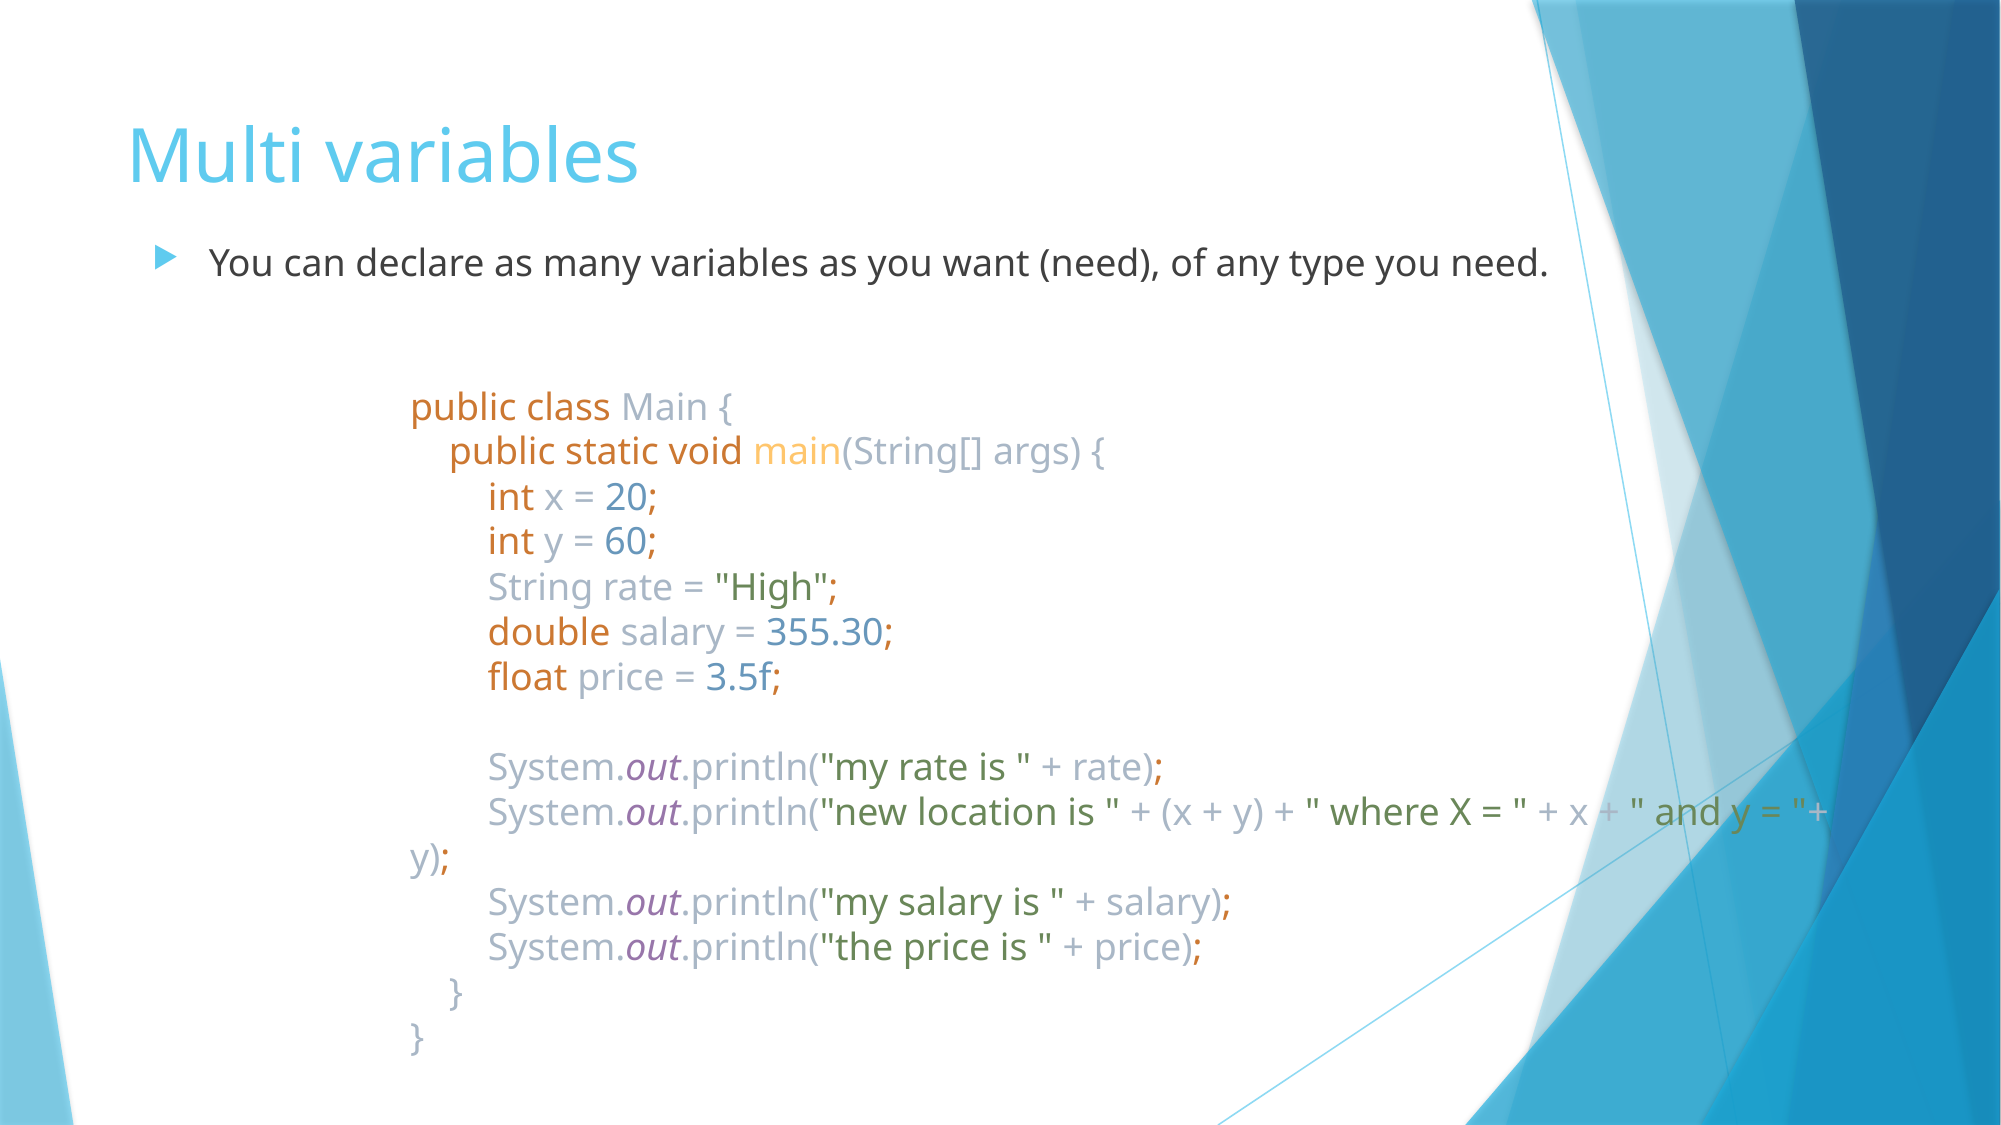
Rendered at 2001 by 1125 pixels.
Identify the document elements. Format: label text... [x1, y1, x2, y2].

list You can declare as many variables as you want (need), of any type you need. [137, 231, 1863, 946]
title Multi variables [111, 99, 1522, 317]
text_box public class Main { public static void main(String[] args) { int x = 20; int y = 60; String rate = "High"; double salary = 355.30; float price = 3.5f; System.out.println("my rate is " + rate); System.out.println("new location is " + (x + y) + " where X = " + x + " and y = "+ y); System.out.println("my salary is " + salary); System.out.println("the price is " + price); } } [395, 375, 1894, 1065]
